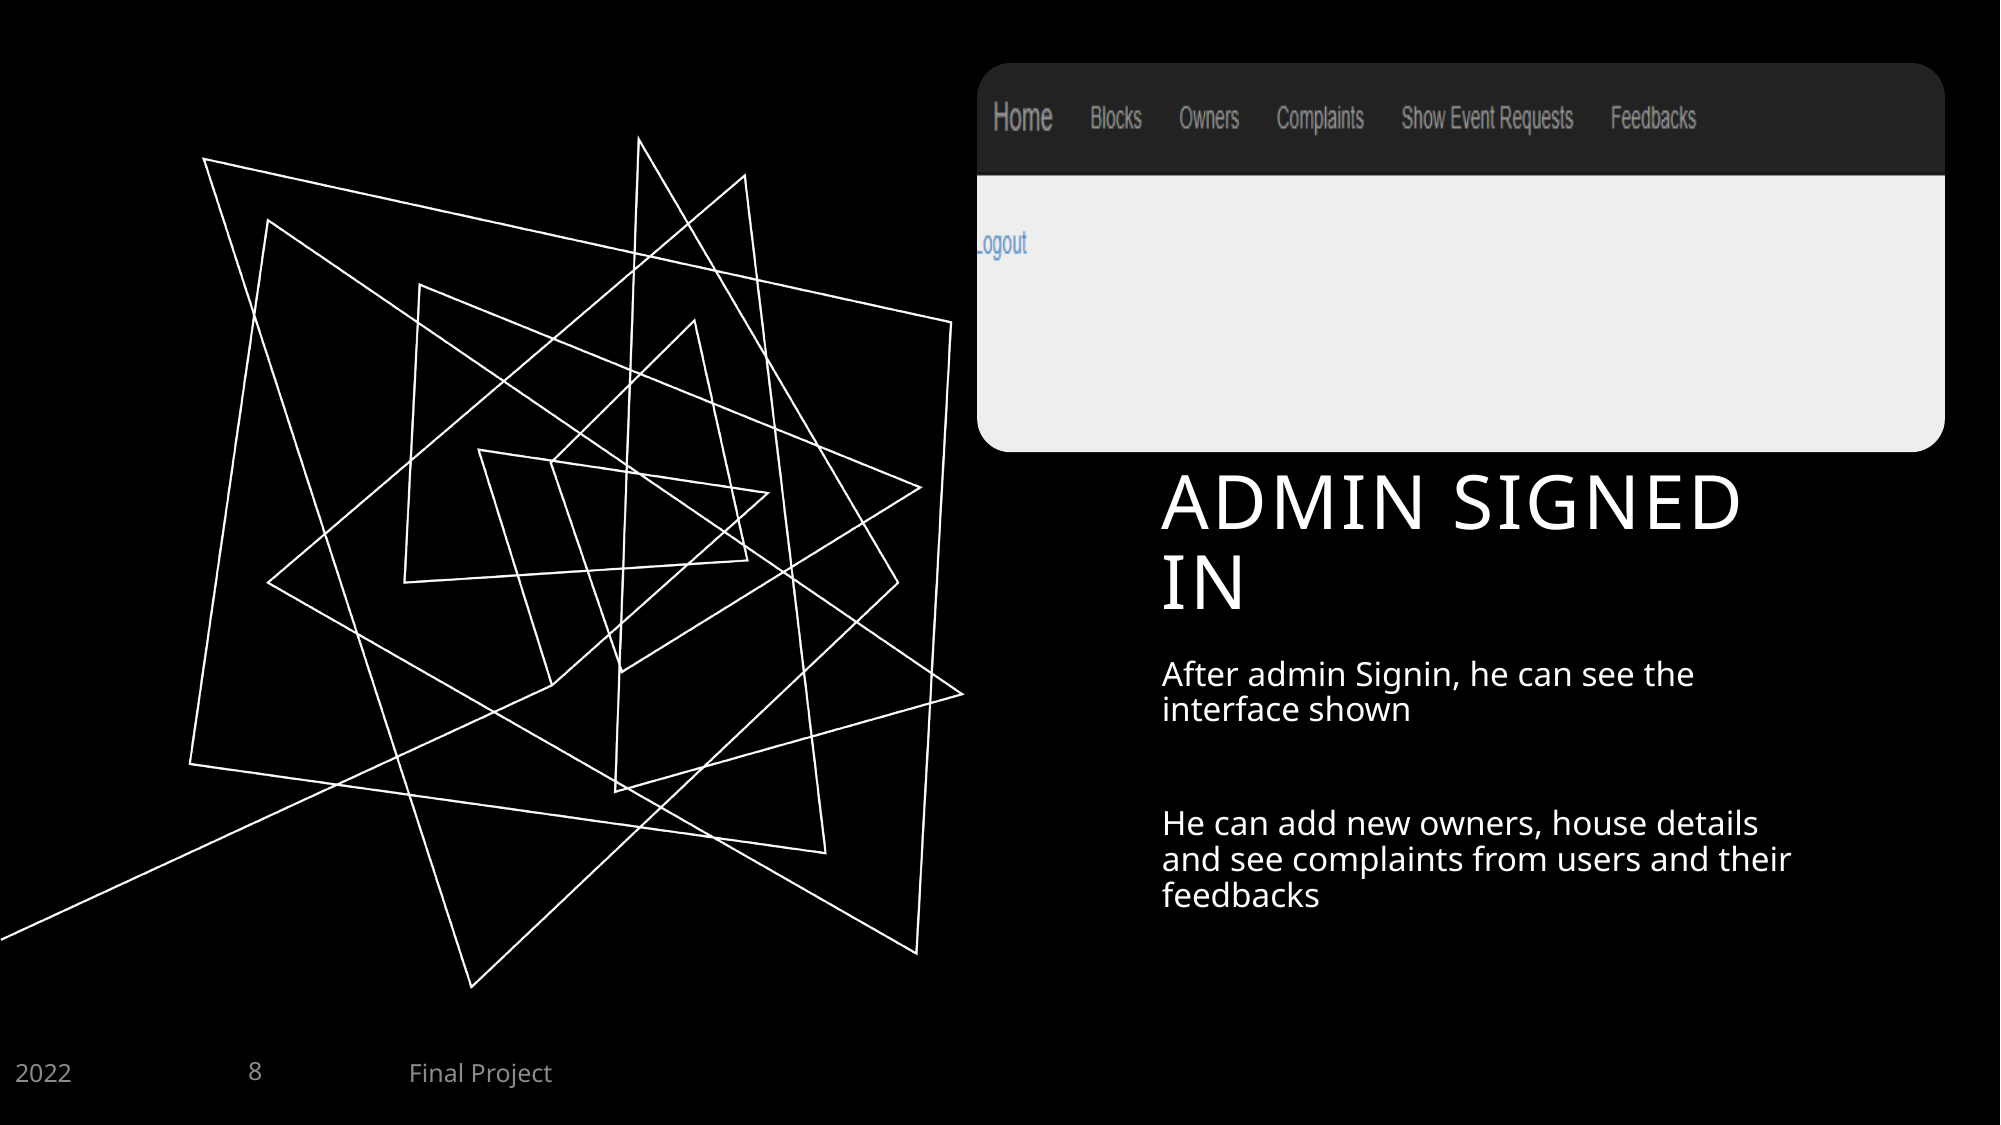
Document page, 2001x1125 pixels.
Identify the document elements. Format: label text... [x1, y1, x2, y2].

subtitle After admin Signin, he can see the interface shown He can add new owners, house details and see complaints from users and their feedbacks [1146, 649, 1833, 977]
slide_number 2022 [0, 1042, 115, 1103]
footer Final Project [278, 1042, 685, 1103]
title Admin Signed IN [1146, 453, 1833, 634]
picture [977, 62, 1945, 453]
picture [0, 135, 965, 989]
slide_number 8 [115, 1042, 278, 1103]
